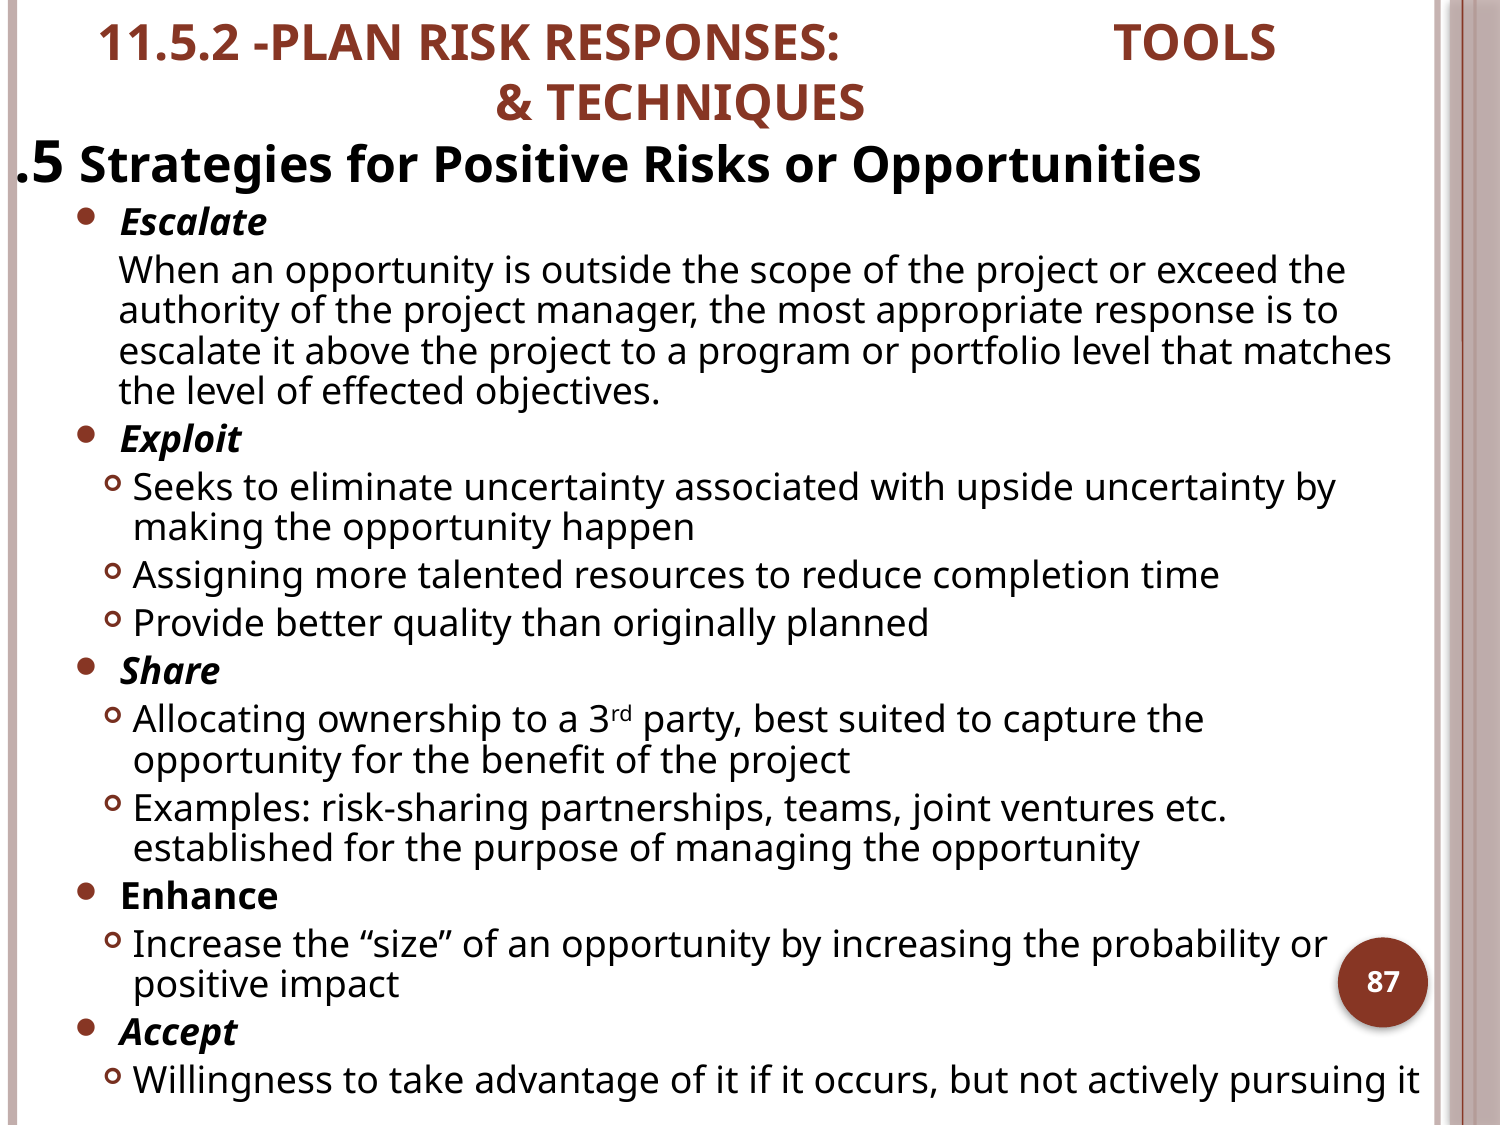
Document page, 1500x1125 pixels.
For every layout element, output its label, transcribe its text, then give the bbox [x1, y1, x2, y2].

list .5 Strategies for Positive Risks or Opportunities Escalate When an opportunity is outside the scope of the project or exceed the authority of the project manager, the most appropriate response is to escalate it above the project to a program or portfolio level that matches the level of effected objectives. Exploit Seeks to eliminate uncertainty associated with upside uncertainty by making the opportunity happen Assigning more talented resources to reduce completion time Provide better quality than originally planned Share Allocating ownership to a 3rd party, best suited to capture the opportunity for the benefit of the project Examples: risk-sharing partnerships, teams, joint ventures etc. established for the purpose of managing the opportunity Enhance Increase the “size” of an opportunity by increasing the probability or positive impact Accept Willingness to take advantage of it if it occurs, but not actively pursuing it [0, 125, 1438, 1125]
slide_number 87 [1333, 940, 1434, 1027]
title 11.5.2 -PLAN RISK RESPONSES: TOOLS & TECHNIQUES [75, 0, 1300, 138]
